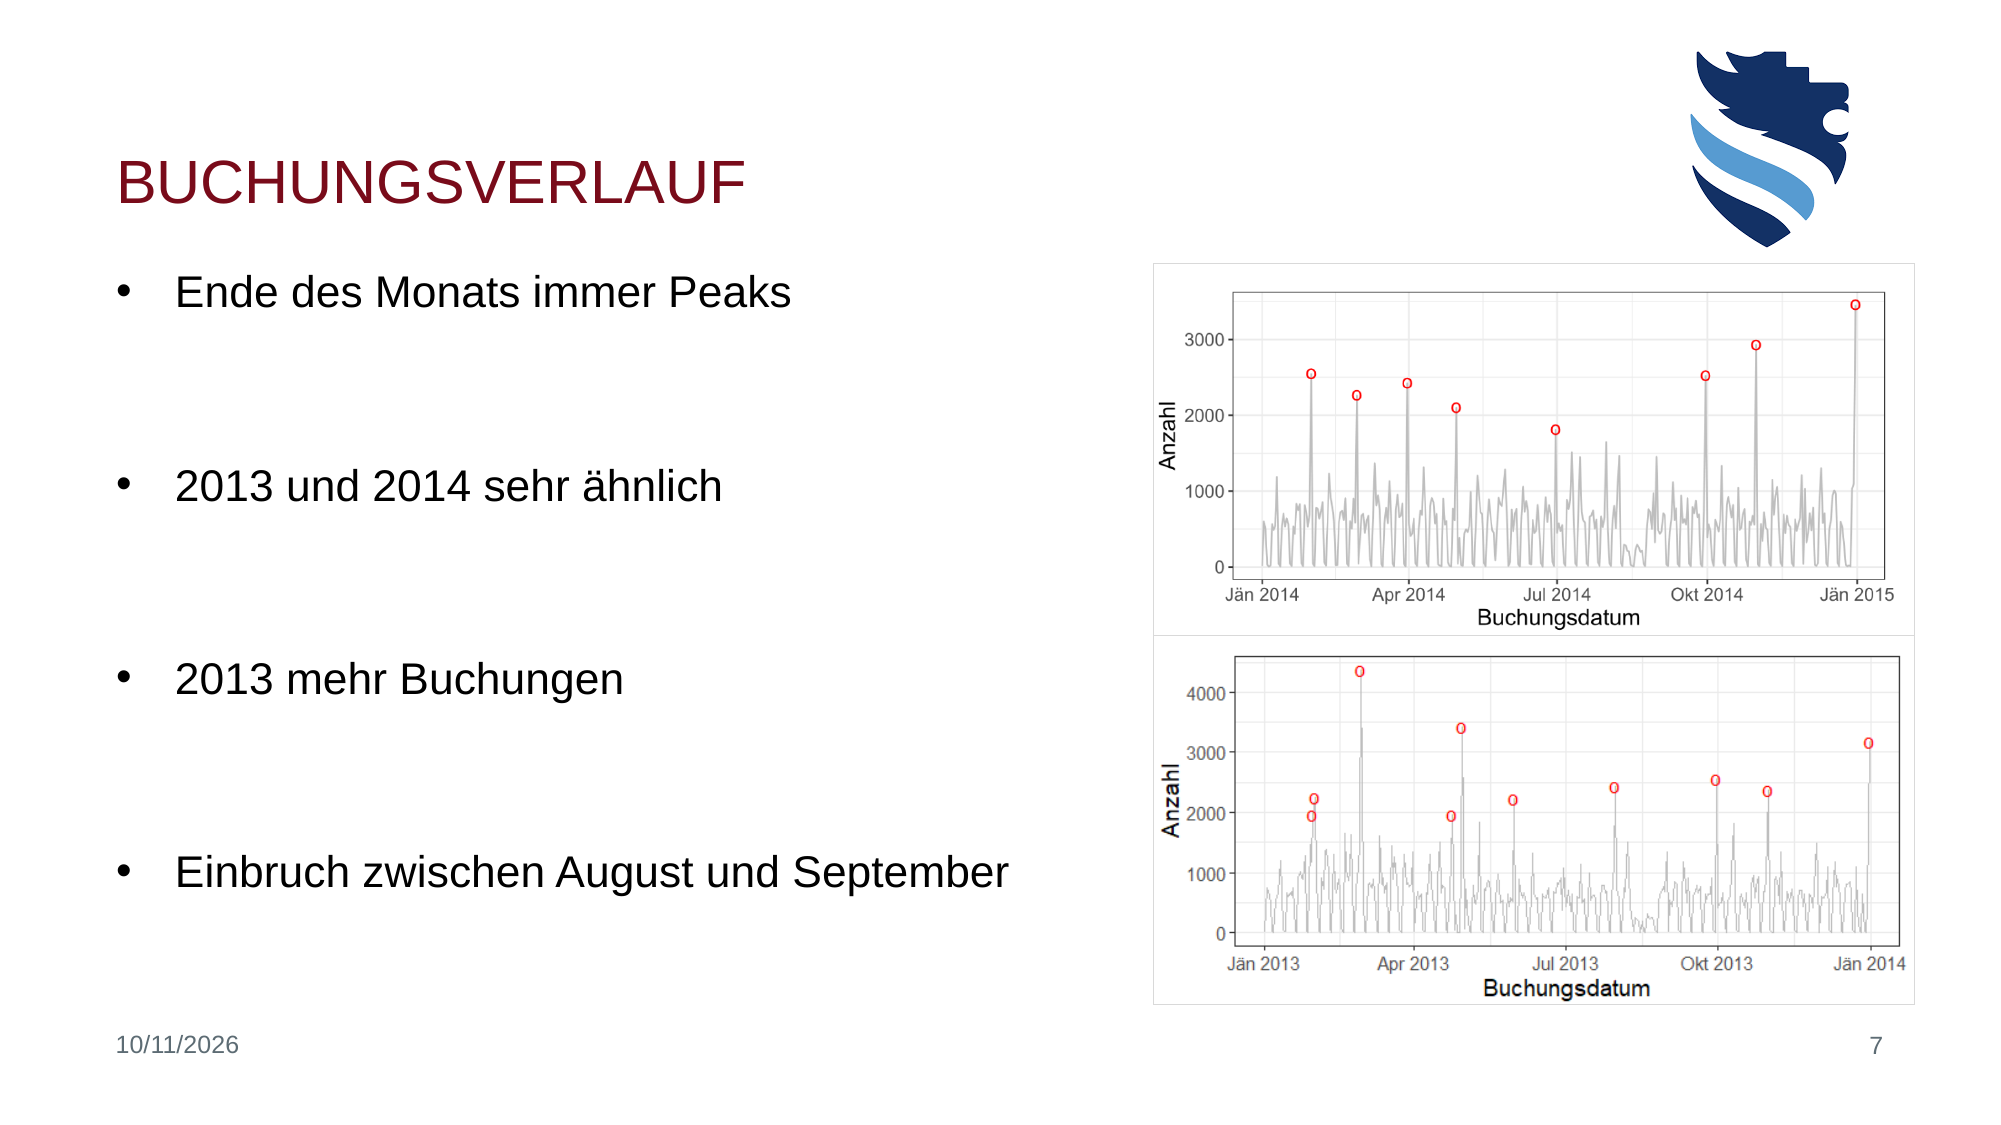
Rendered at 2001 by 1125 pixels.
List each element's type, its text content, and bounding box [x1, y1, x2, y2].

slide_number 7 [1484, 1029, 1884, 1067]
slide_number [115, 1028, 533, 1067]
title Buchungsverlauf [115, 58, 1489, 216]
list Ende des Monats immer Peaks 2013 und 2014 sehr ähnlich 2013 mehr Buchungen Einbruch zwischen August und September [115, 263, 1151, 1005]
picture [1657, 37, 1881, 261]
picture [1153, 263, 1915, 1005]
